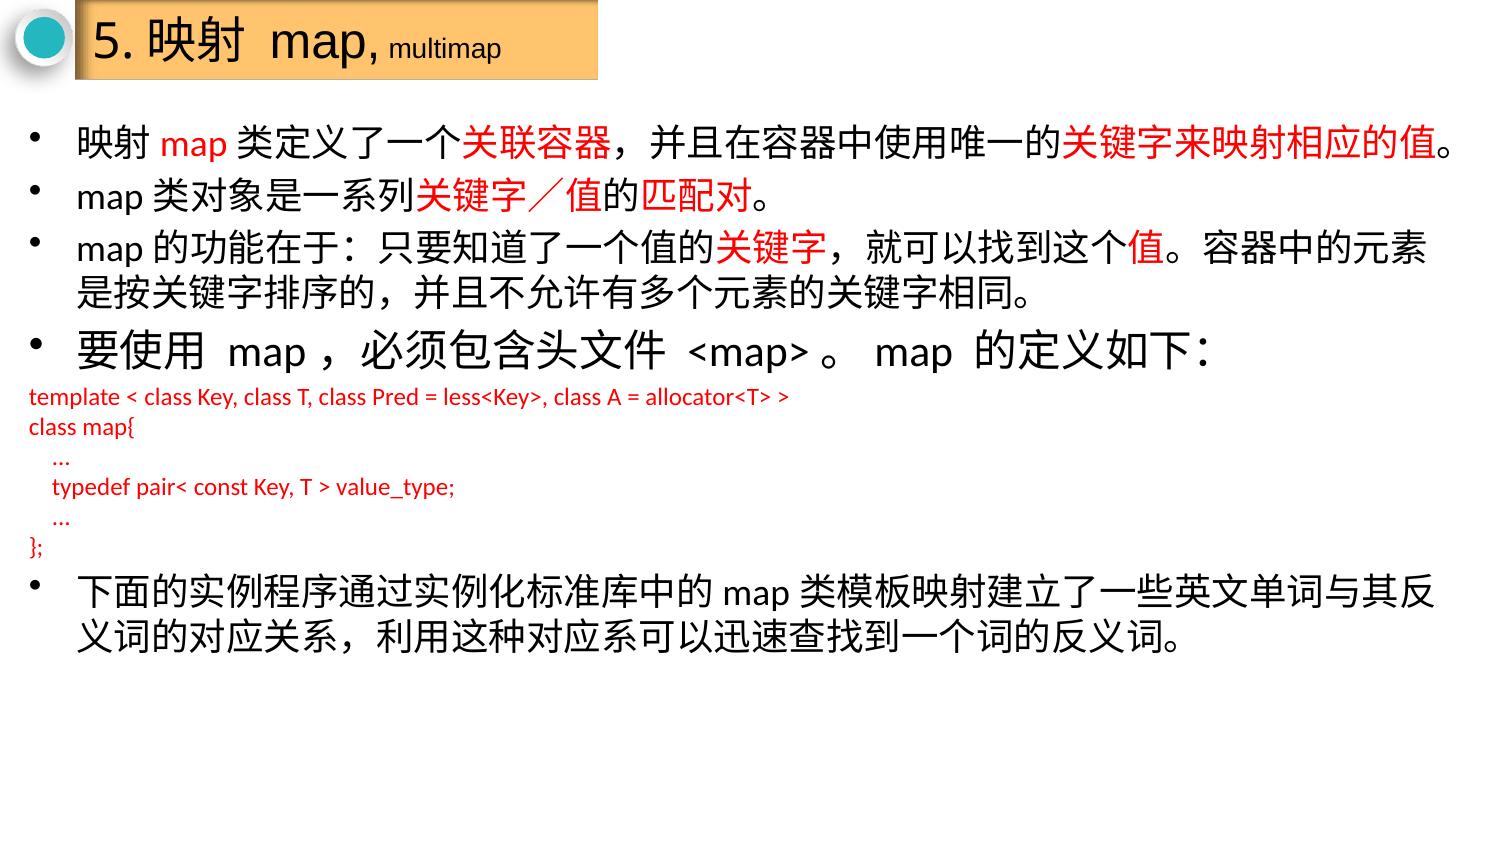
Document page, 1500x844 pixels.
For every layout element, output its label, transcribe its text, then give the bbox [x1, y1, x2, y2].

text_box 映射map类定义了一个关联容器，并且在容器中使用唯一的关键字来映射相应的值。 map类对象是一系列关键字／值的匹配对。 map的功能在于：只要知道了一个值的关键字，就可以找到这个值。容器中的元素是按关键字排序的，并且不允许有多个元素的关键字相同。 要使用 map，必须包含头文件 <map>。map 的定义如下： template < class Key, class T, class Pred = less<Key>, class A = allocator<T> > class map{ ... typedef pair< const Key, T > value_type; ... }; 下面的实例程序通过实例化标准库中的map类模板映射建立了一些英文单词与其反义词的对应关系，利用这种对应系可以迅速查找到一个词的反义词。 [14, 111, 1476, 703]
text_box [14, 8, 73, 67]
picture [74, 0, 600, 80]
